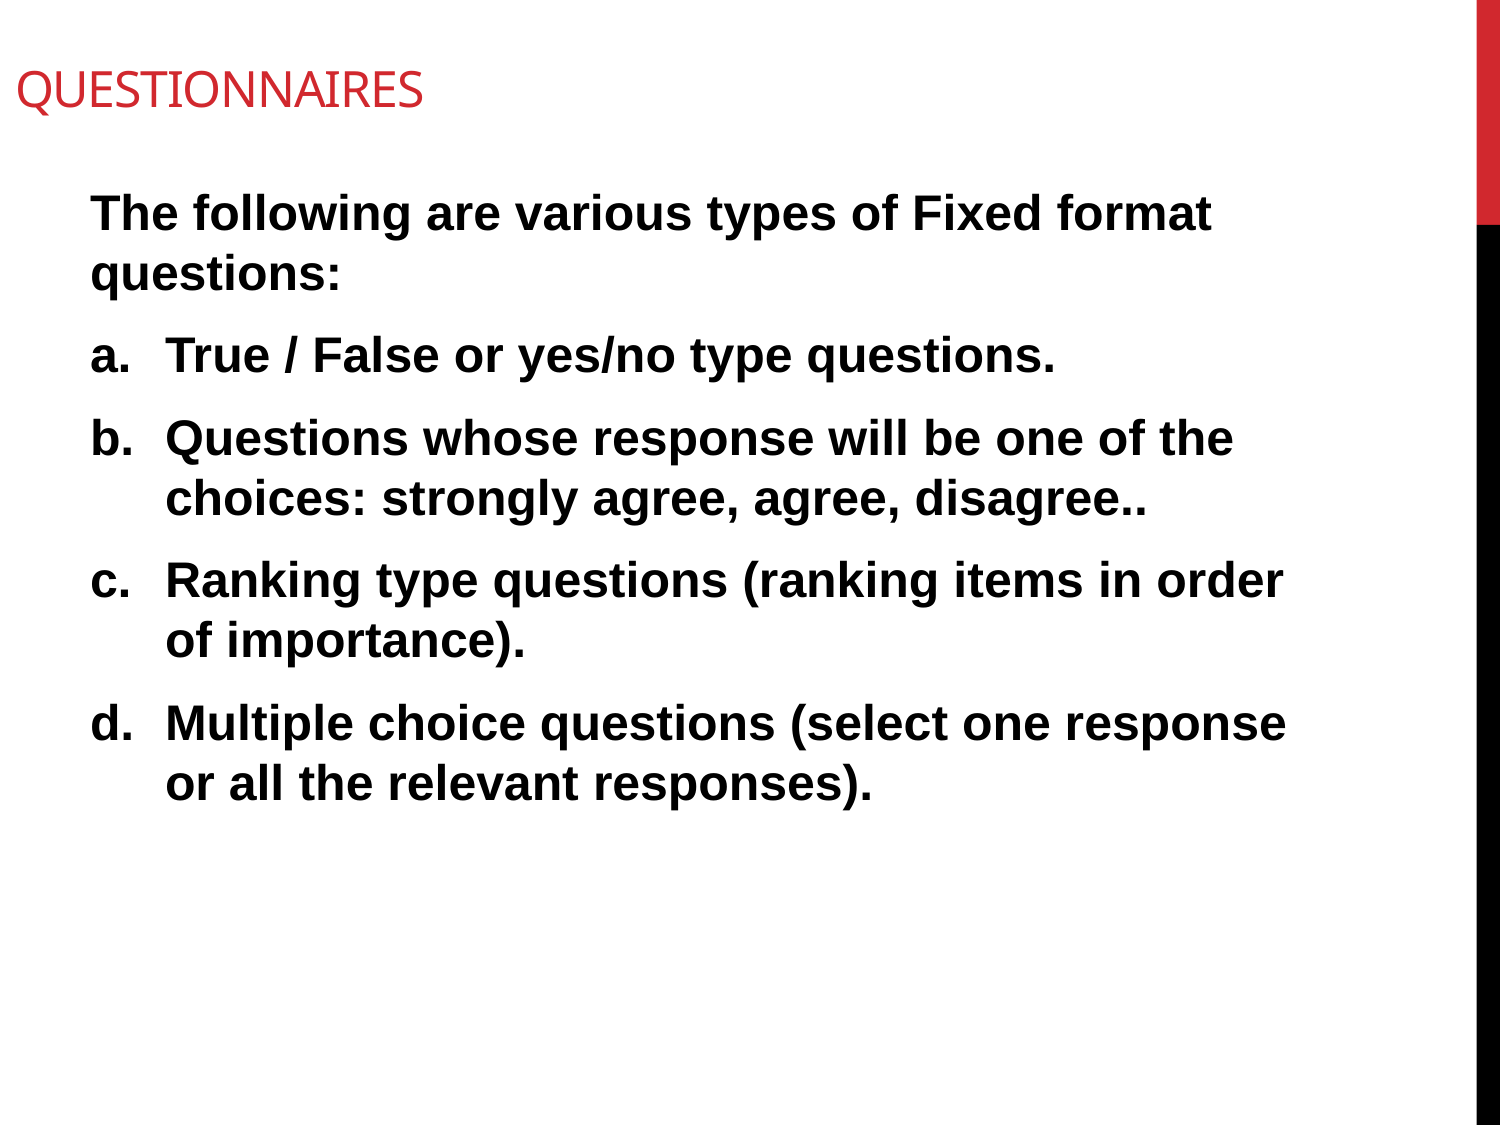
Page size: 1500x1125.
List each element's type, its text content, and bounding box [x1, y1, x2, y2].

list The following are various types of Fixed format questions: True / False or yes/no type questions. Questions whose response will be one of the choices: strongly agree, agree, disagree.. Ranking type questions (ranking items in order of importance). Multiple choice questions (select one response or all the relevant responses). [75, 172, 1325, 1005]
title Questionnaires [0, 25, 1388, 126]
